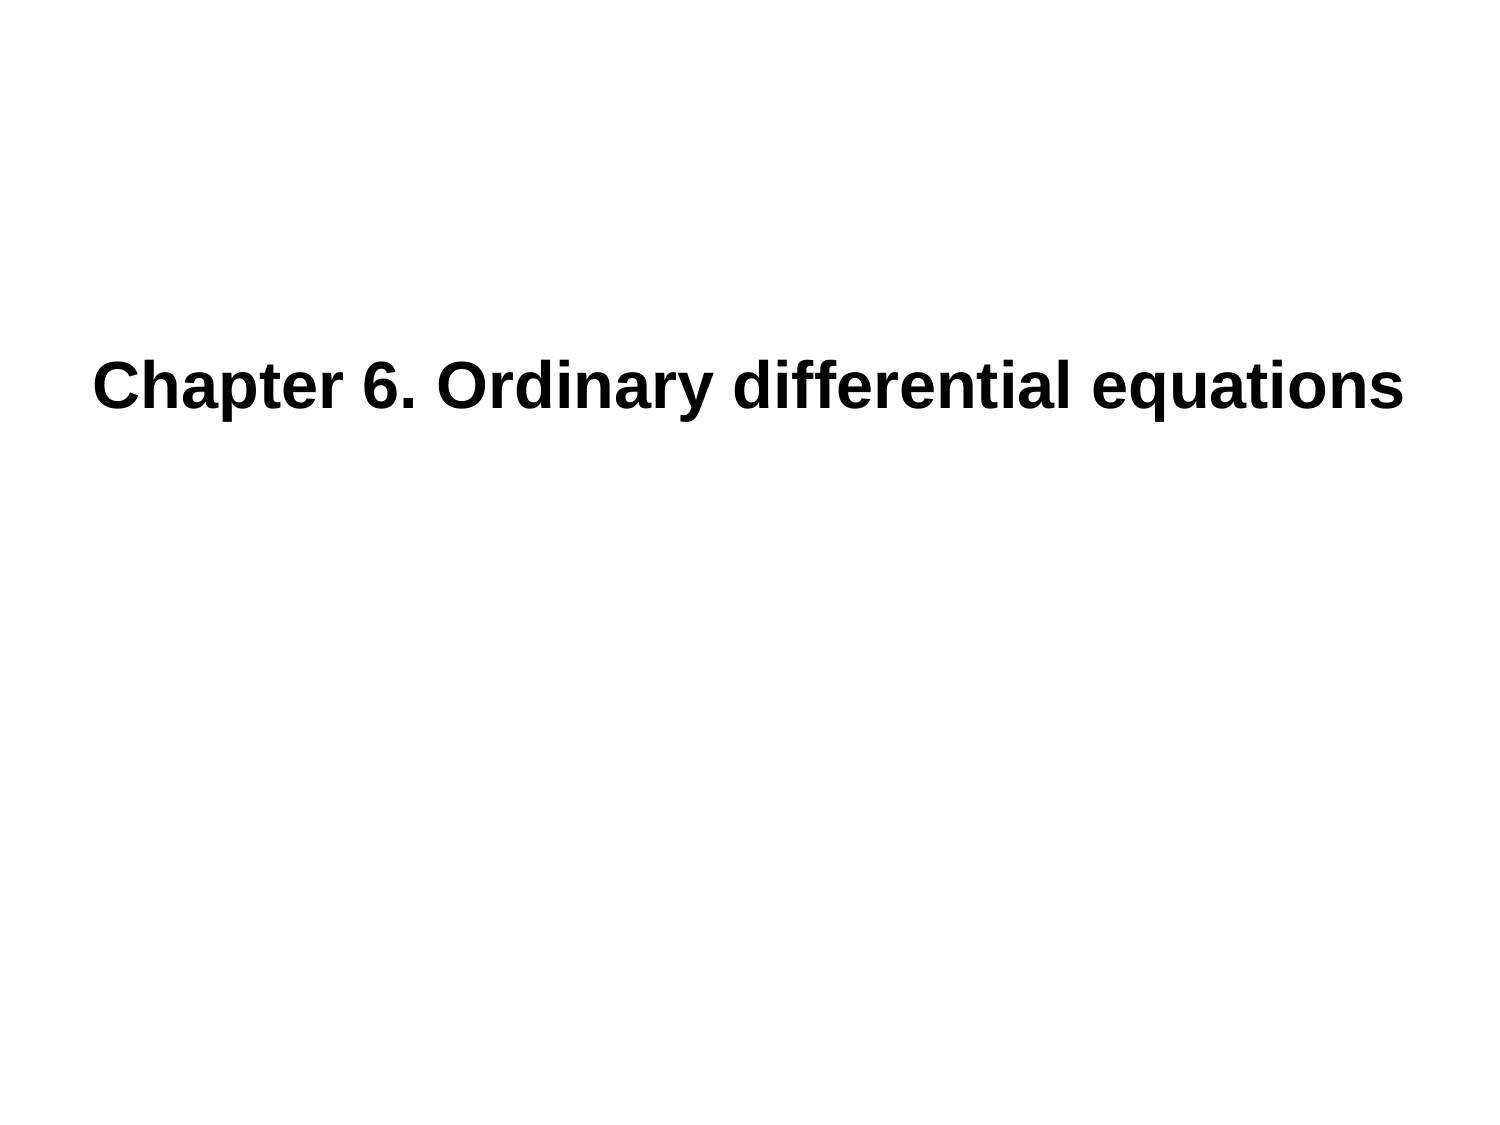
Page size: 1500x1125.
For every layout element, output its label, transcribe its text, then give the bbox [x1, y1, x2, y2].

text_box Chapter 6. Ordinary differential equations [76, 302, 1424, 421]
